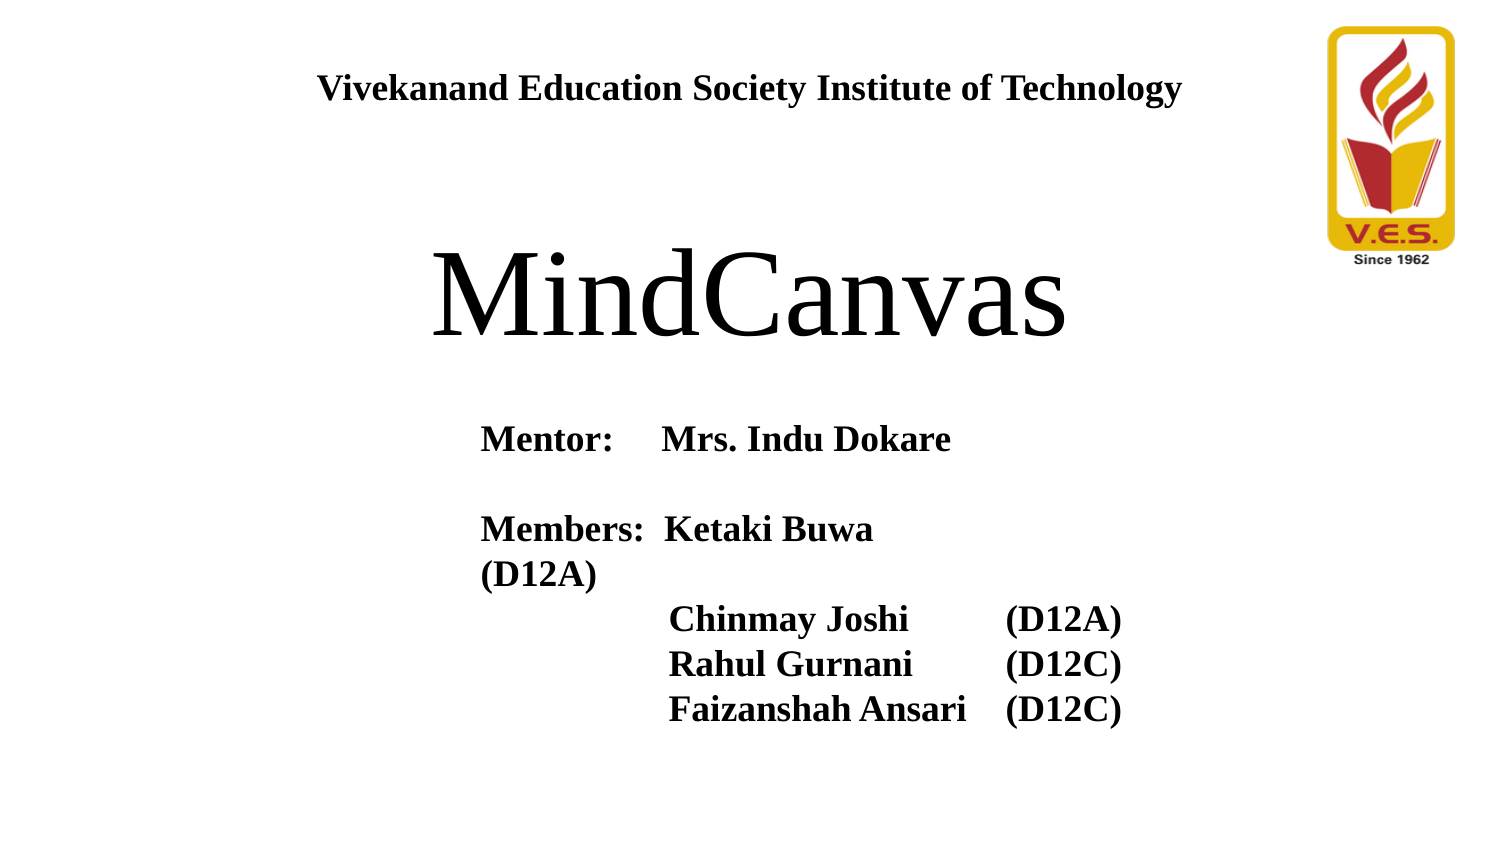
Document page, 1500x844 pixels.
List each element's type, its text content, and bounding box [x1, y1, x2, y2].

picture [1257, 24, 1500, 266]
text_box Vivekanand Education Society Institute of Technology [0, 47, 1251, 152]
text_box Mentor: Mrs. Indu Dokare Members: Ketaki Buwa (D12A) Chinmay Joshi (D12A) Rahul Gurnani (D12C) Faizanshah Ansari (D12C) [465, 399, 1165, 716]
title MindCanvas [0, 178, 1500, 375]
